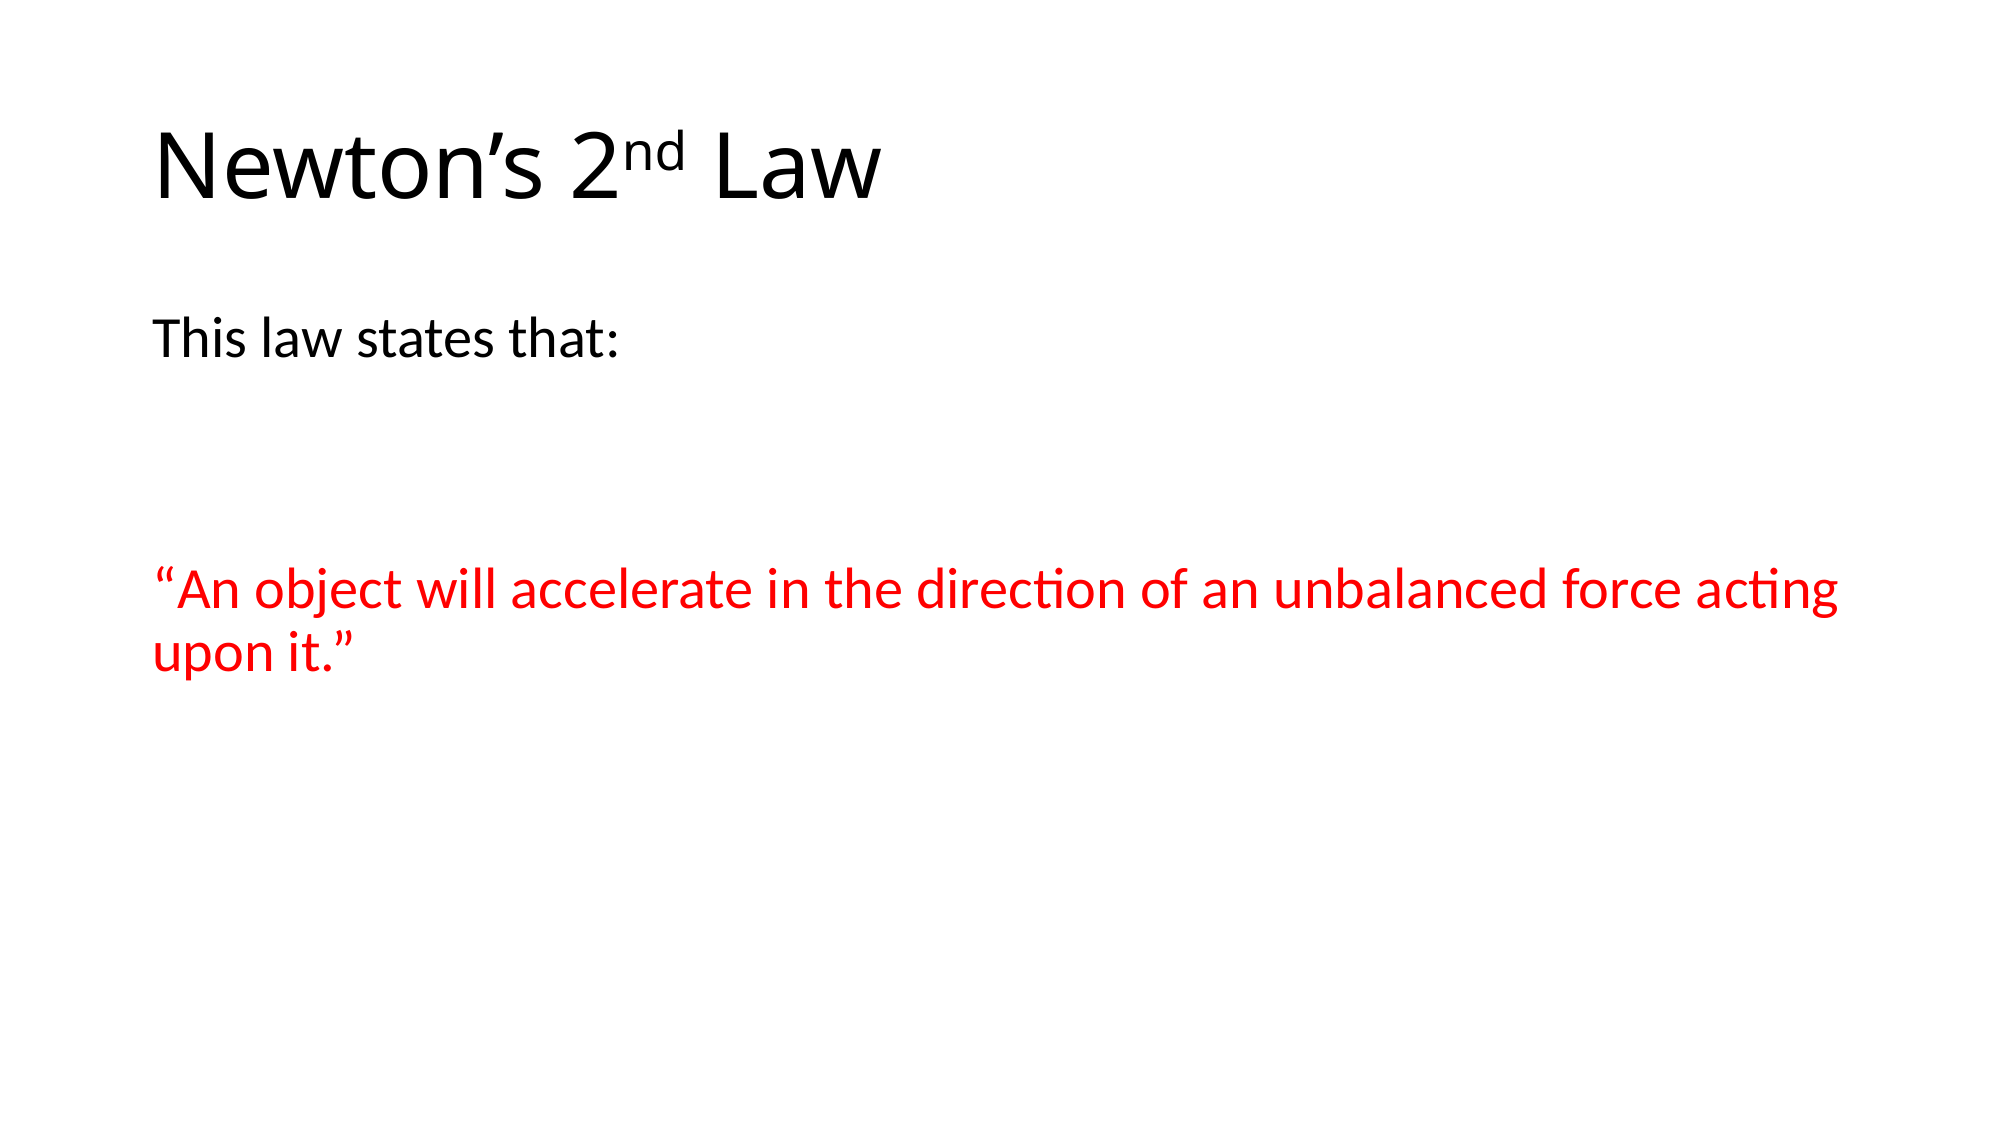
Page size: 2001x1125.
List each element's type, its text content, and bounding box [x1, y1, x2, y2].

list This law states that: “An object will accelerate in the direction of an unbalanced force acting upon it.” [137, 299, 1863, 1014]
title Newton’s 2nd Law [137, 59, 1863, 278]
